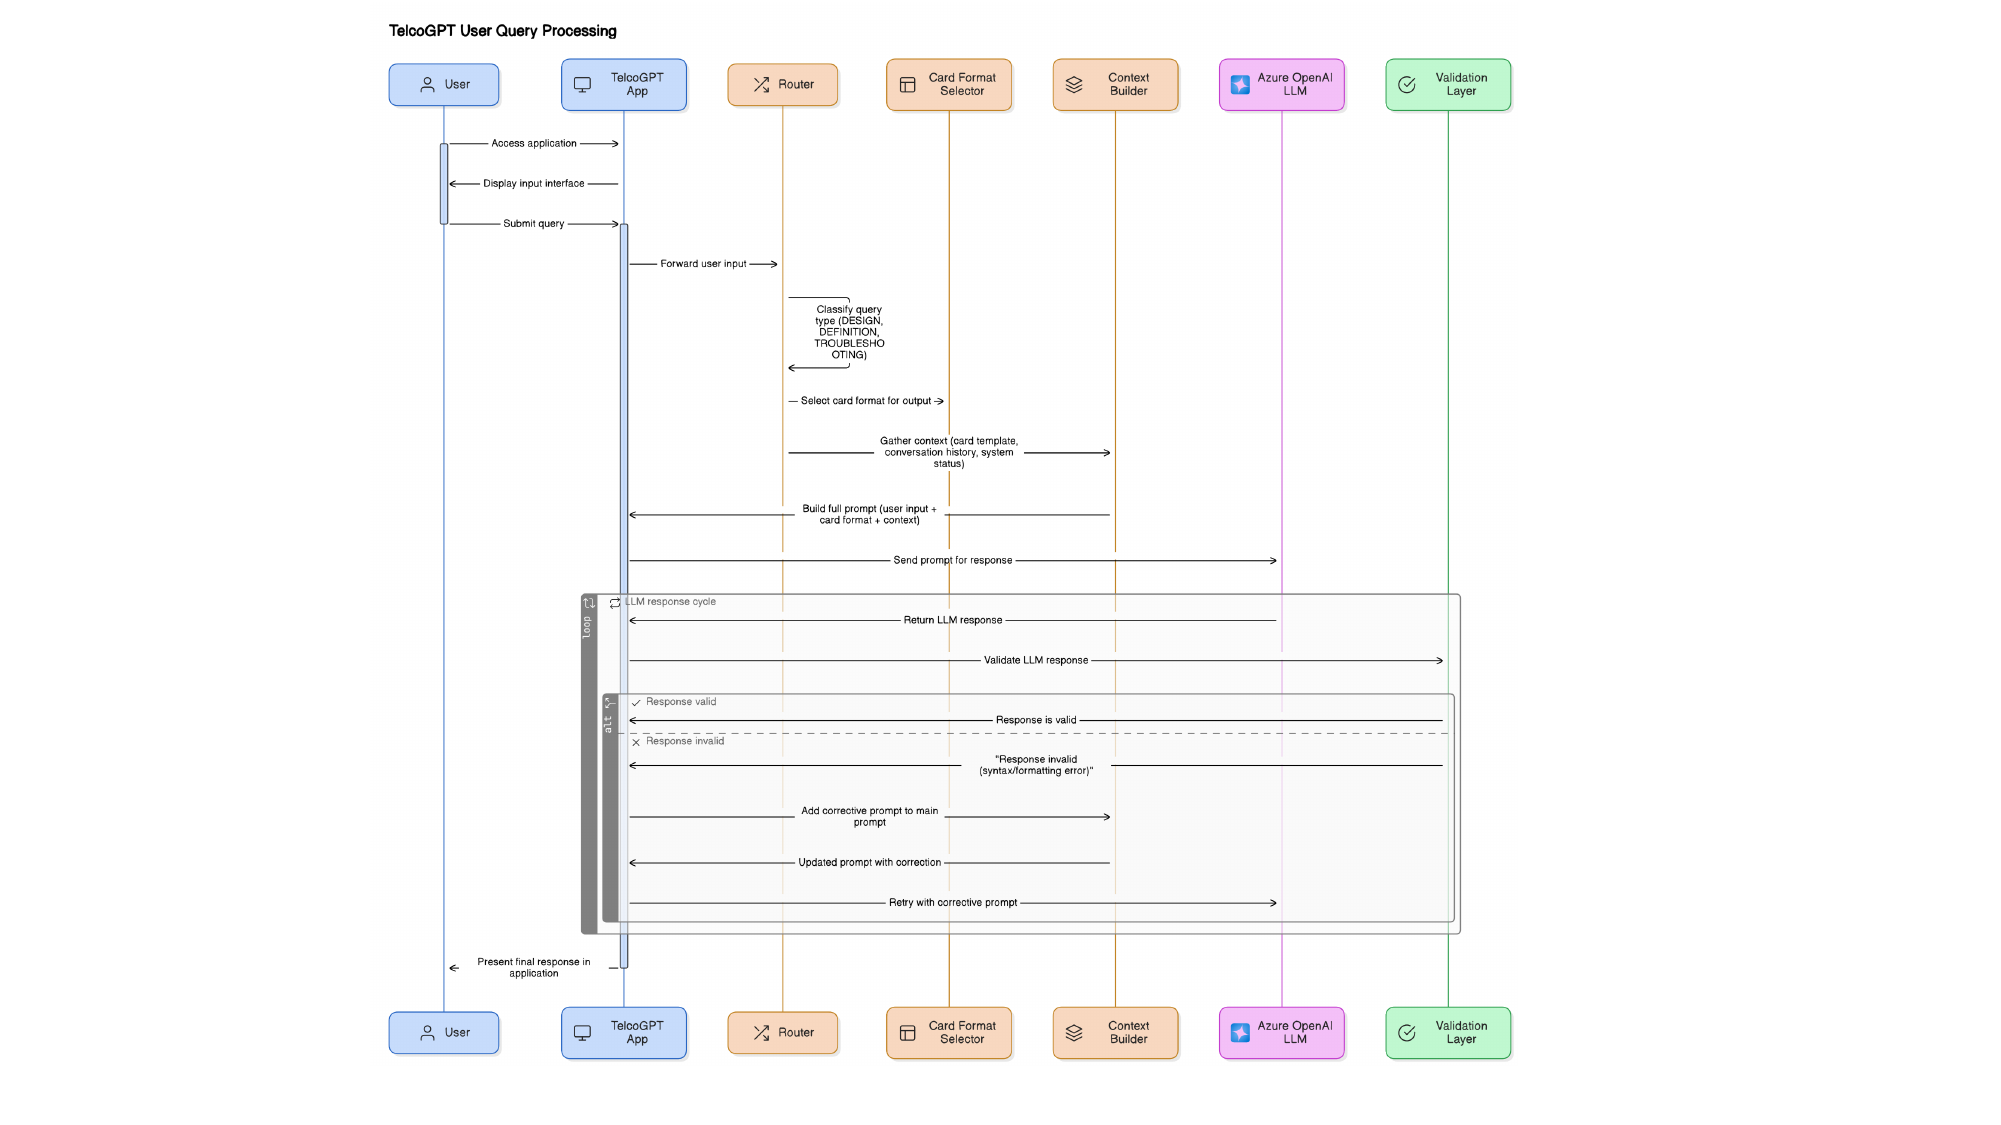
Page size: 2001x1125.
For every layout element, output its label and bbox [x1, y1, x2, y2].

list [369, 2, 1519, 1066]
